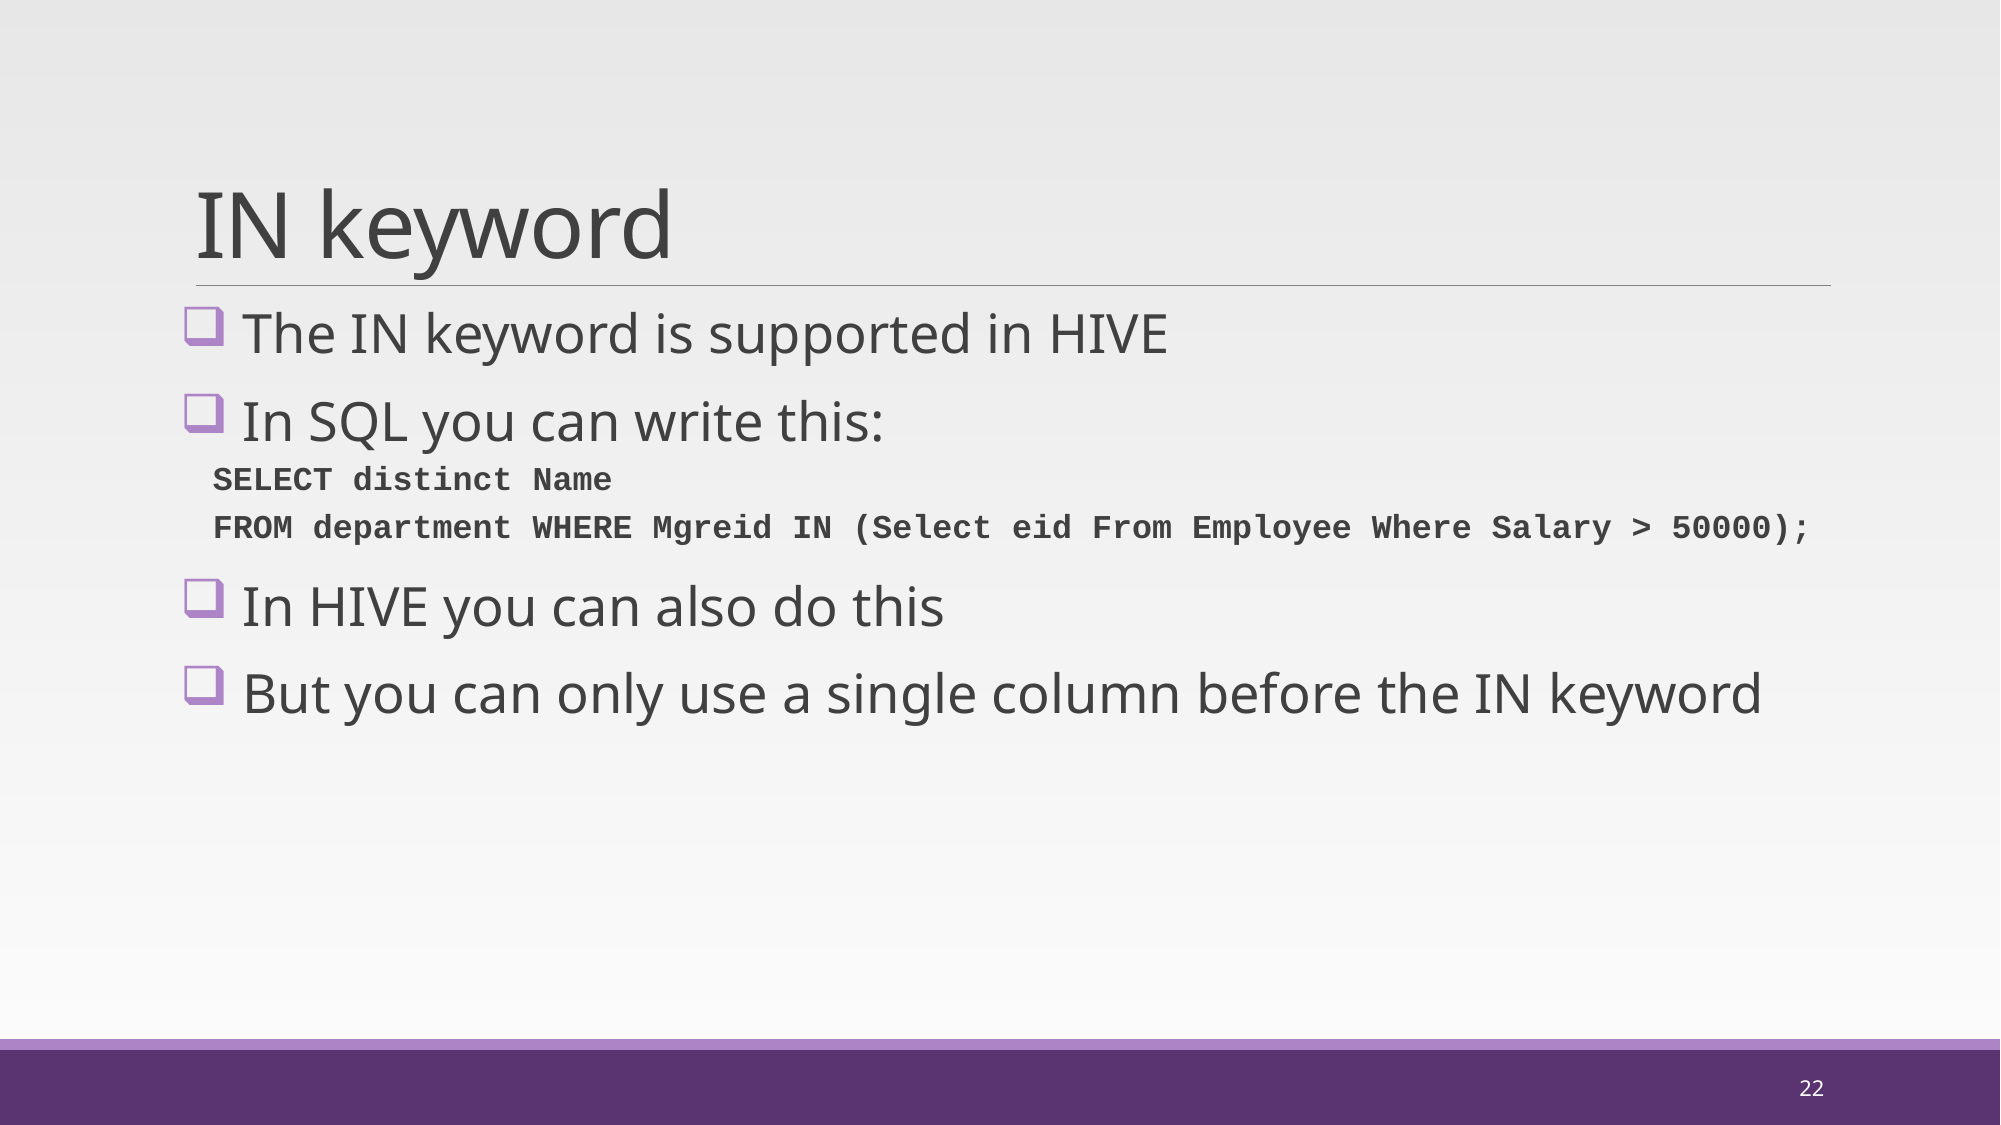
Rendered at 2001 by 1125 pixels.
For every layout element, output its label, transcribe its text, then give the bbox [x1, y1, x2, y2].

list The IN keyword is supported in HIVE In SQL you can write this: SELECT distinct Name FROM department WHERE Mgreid IN (Select eid From Employee Where Salary > 50000); In HIVE you can also do this But you can only use a single column before the IN keyword [180, 299, 1830, 960]
title IN keyword [180, 47, 1830, 285]
slide_number 22 [1624, 1059, 1840, 1120]
